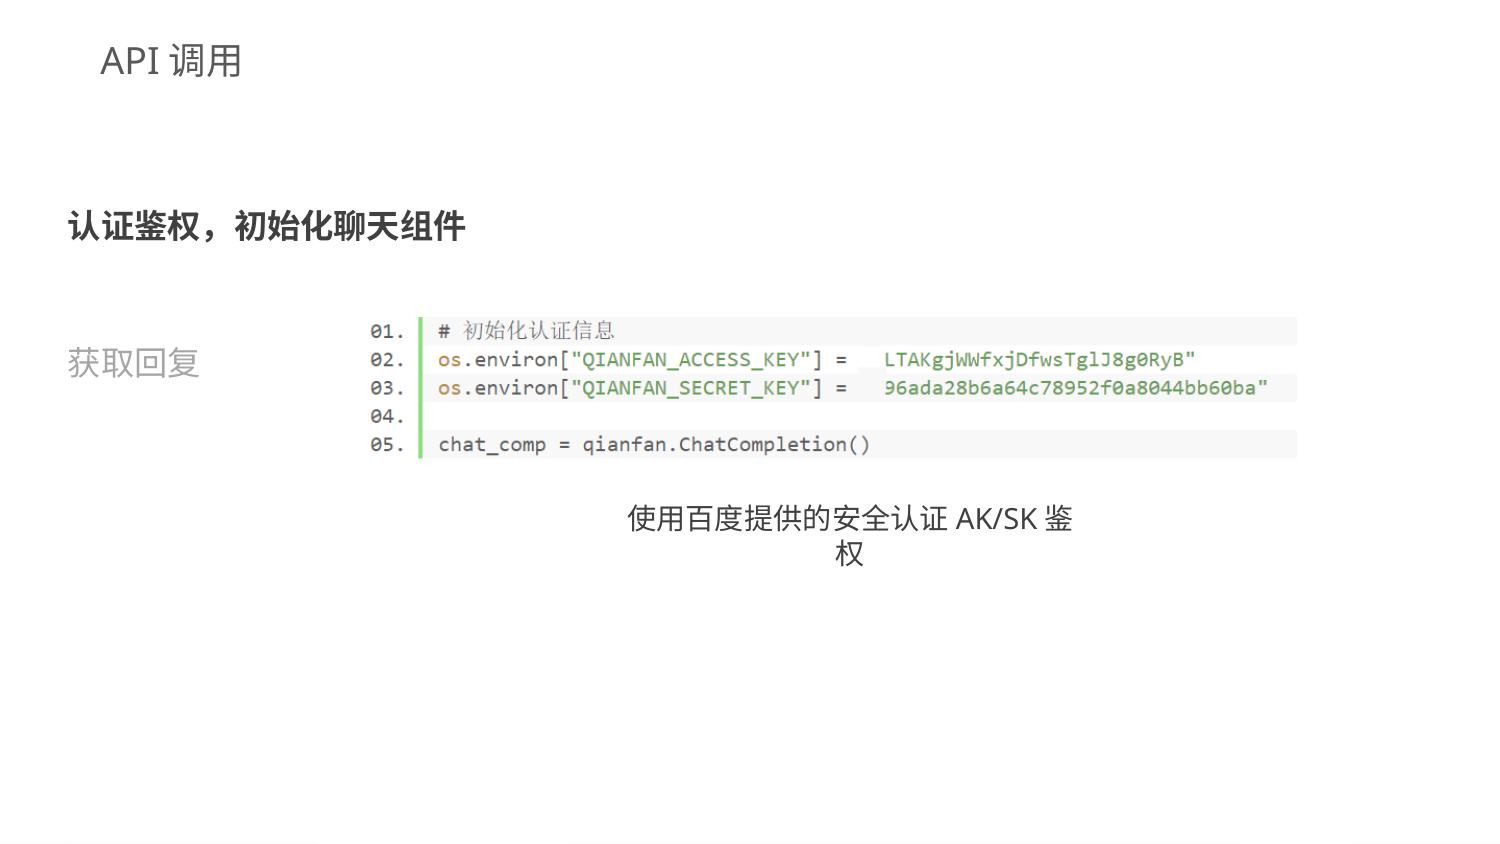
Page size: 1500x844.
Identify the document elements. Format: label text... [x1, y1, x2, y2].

text_box 使用百度提供的安全认证AK/SK鉴权 [600, 492, 1101, 578]
text_box 认证鉴权，初始化聊天组件 [53, 197, 554, 253]
picture [359, 315, 1297, 471]
text_box 获取回复 [53, 334, 354, 390]
text_box API调用 [100, 28, 450, 91]
